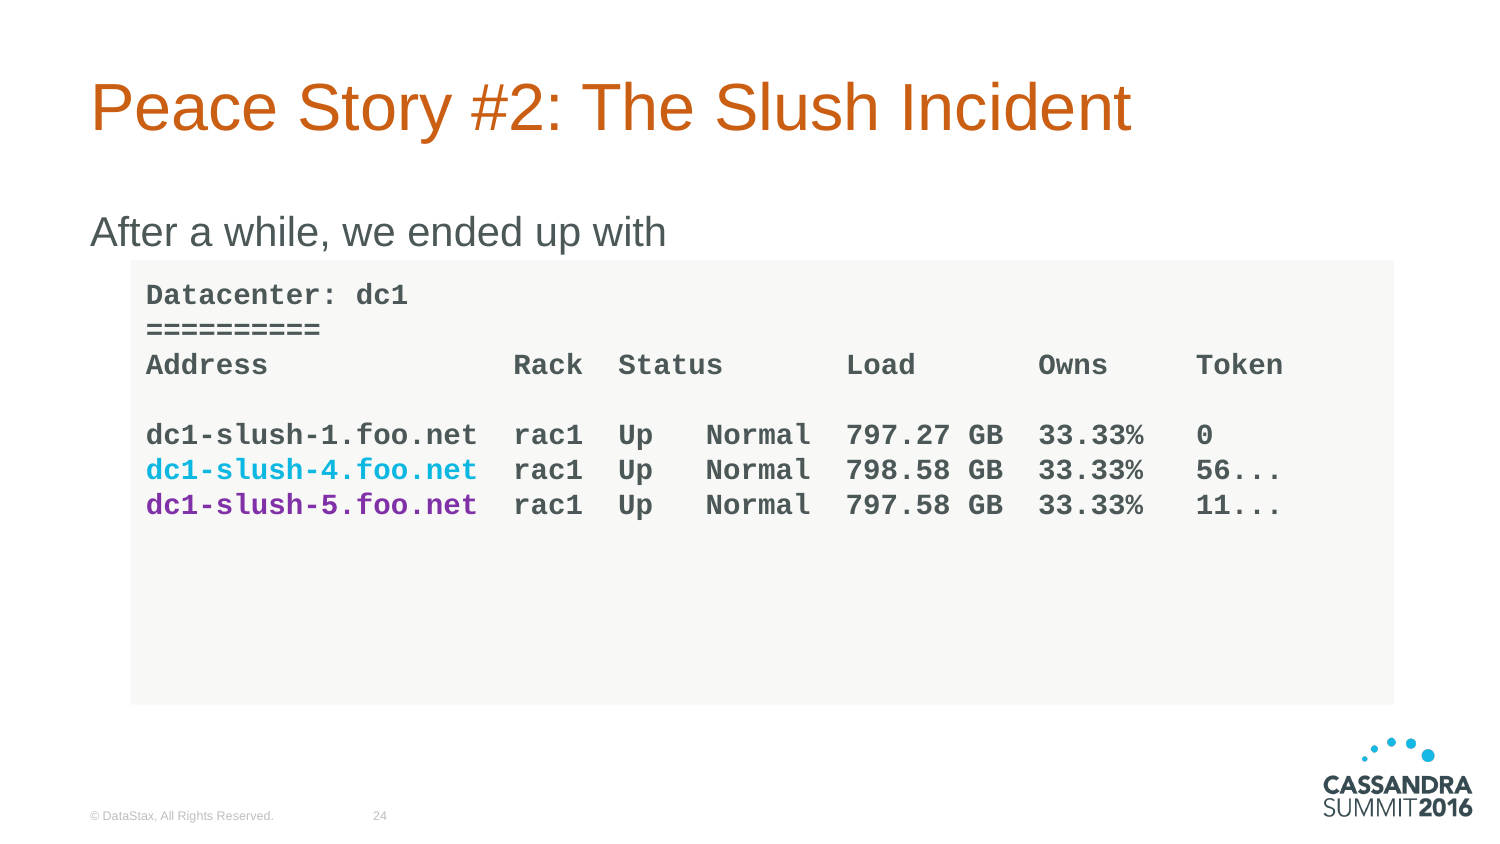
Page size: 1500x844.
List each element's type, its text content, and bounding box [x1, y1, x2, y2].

list After a while, we ended up with [75, 196, 1425, 722]
text_box Datacenter: dc1 ========== Address Rack Status Load Owns Token dc1-slush-1.foo.net rac1 Up Normal 797.27 GB 33.33% 0 dc1-slush-4.foo.net rac1 Up Normal 798.58 GB 33.33% 56... dc1-slush-5.foo.net rac1 Up Normal 797.58 GB 33.33% 11... [130, 260, 1394, 705]
picture [1320, 734, 1475, 819]
footer © DataStax, All Rights Reserved. [75, 793, 337, 839]
title Peace Story #2: The Slush Incident [75, 33, 1425, 175]
slide_number ‹#› [346, 793, 414, 839]
